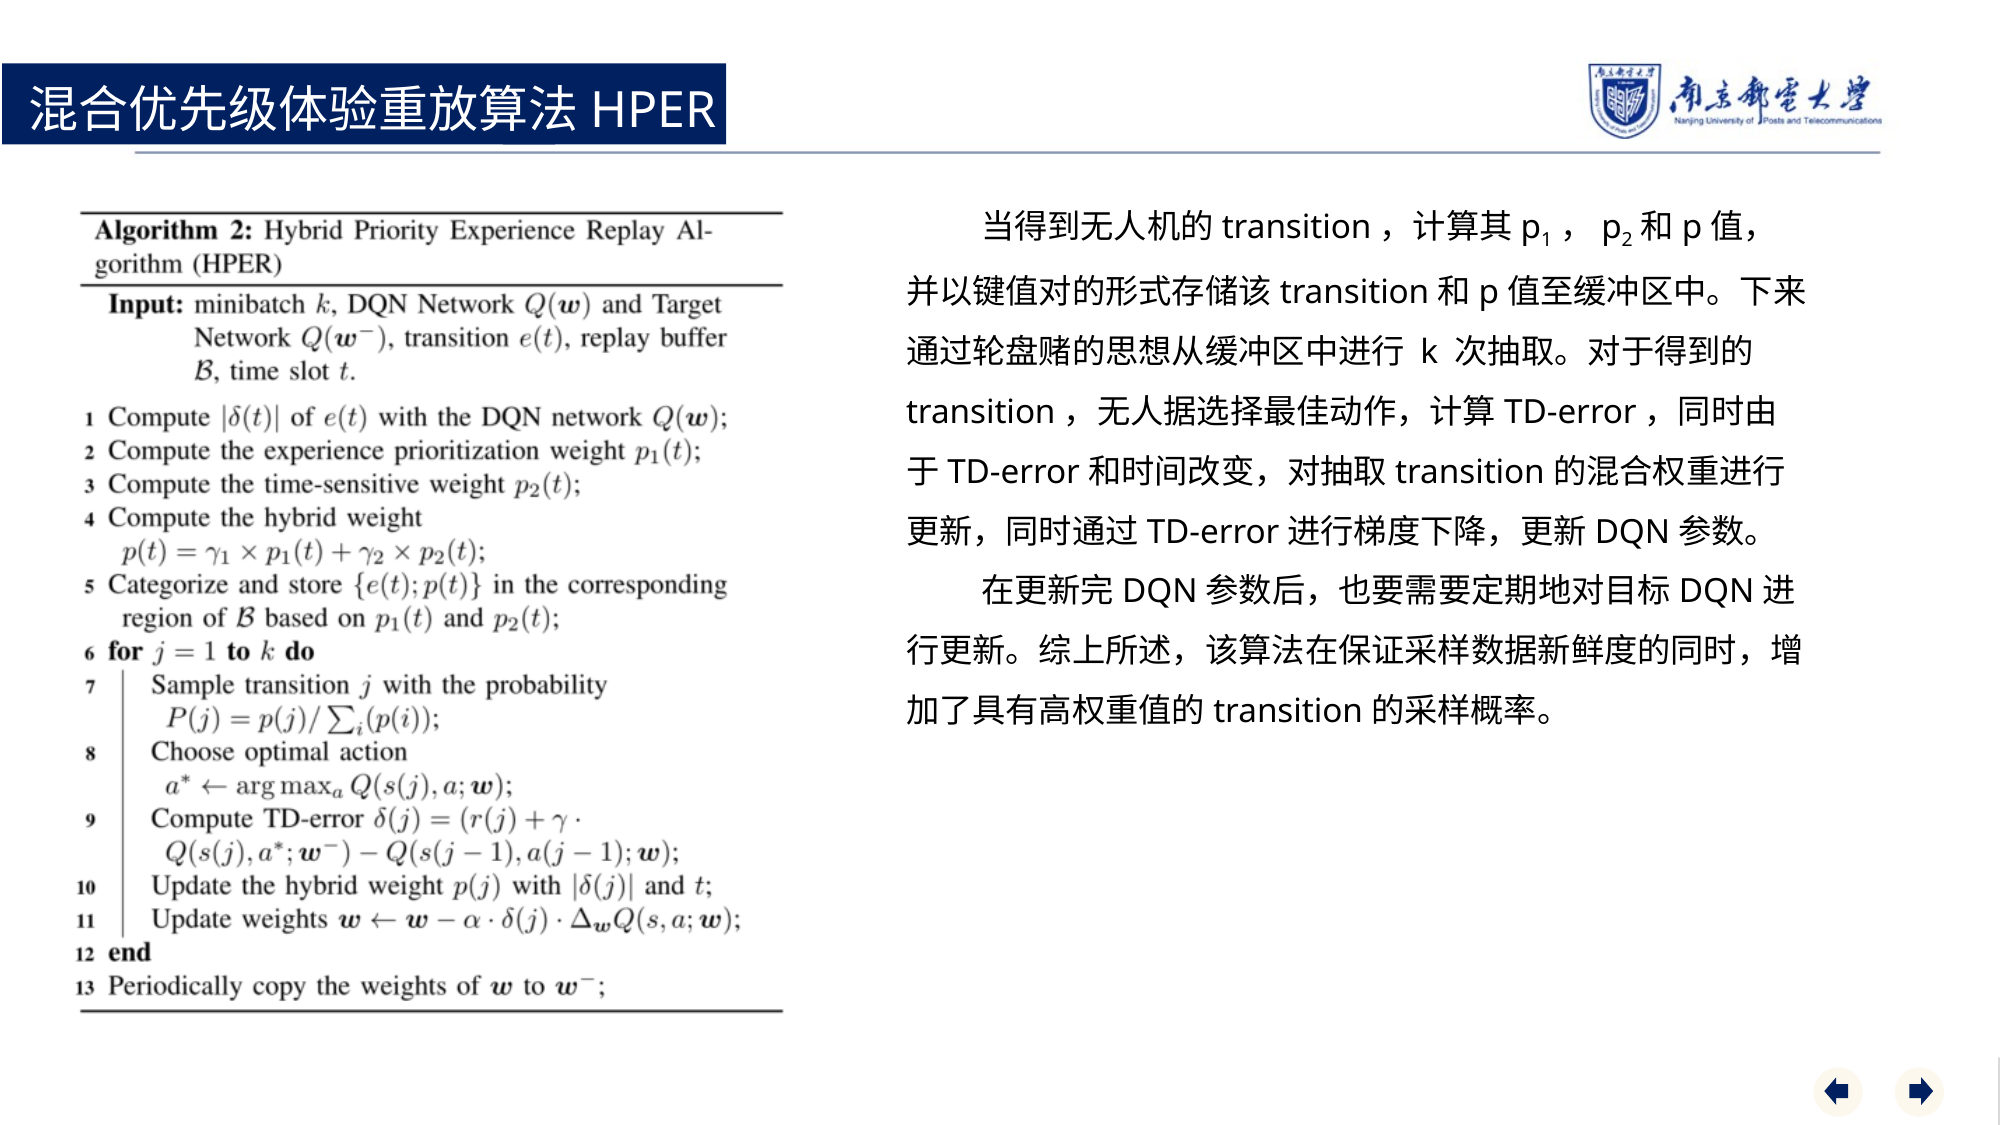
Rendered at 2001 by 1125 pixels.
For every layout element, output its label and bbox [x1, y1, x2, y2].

text_box [1813, 1067, 1863, 1117]
text_box [1894, 1067, 1944, 1117]
picture [0, 0, 1998, 1125]
text_box [2, 63, 857, 146]
